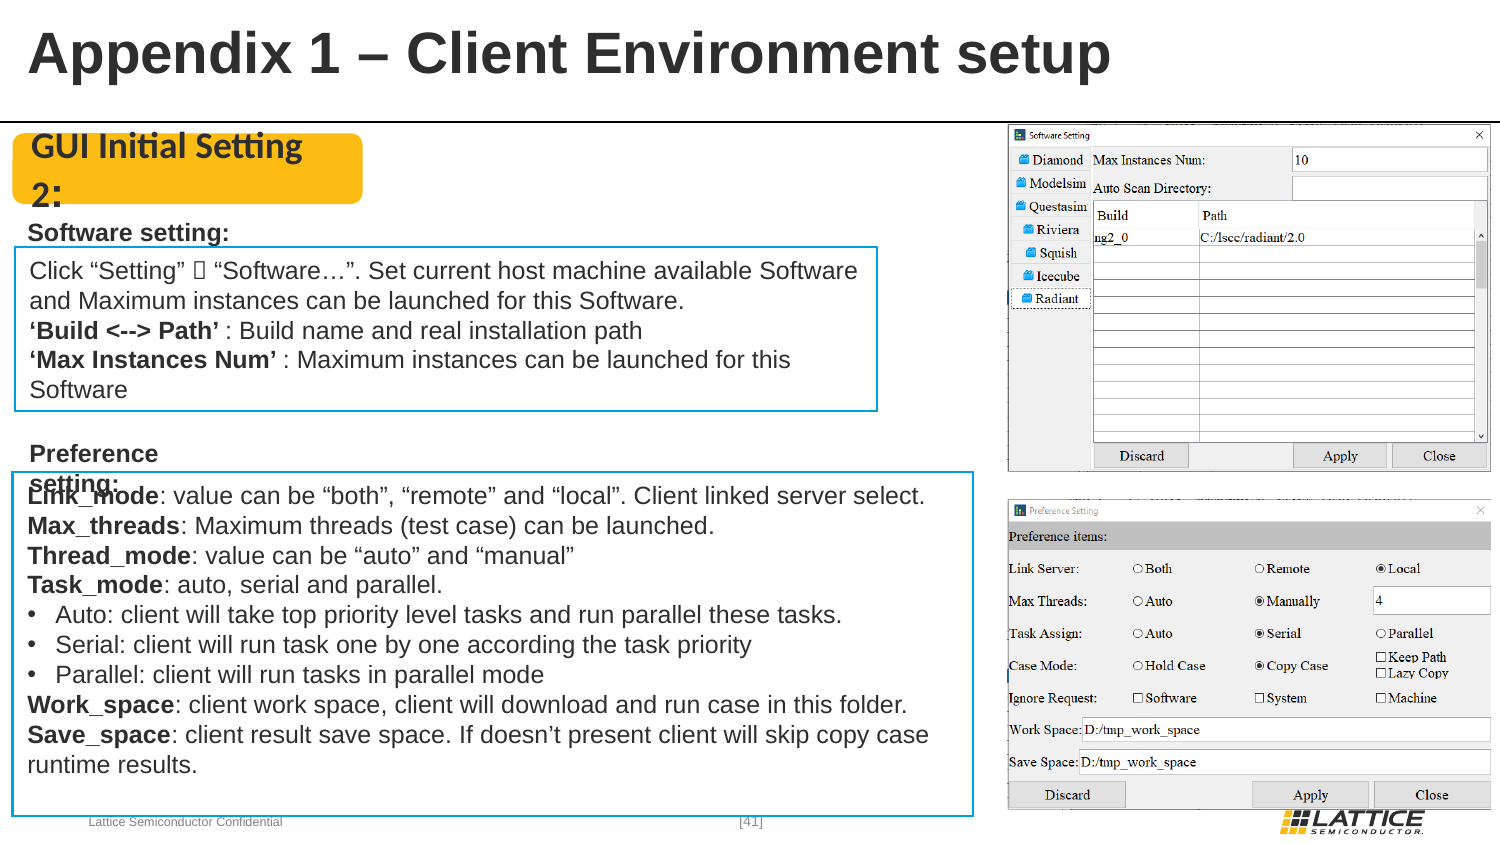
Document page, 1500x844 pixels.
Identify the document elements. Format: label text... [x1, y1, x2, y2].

text_box Software setting: [12, 209, 250, 254]
text_box GUI Initial Setting 2: [12, 133, 363, 205]
title Appendix 1 – Client Environment setup [12, 14, 1150, 93]
text_box Click “Setting”  “Software…”. Set current host machine available Software and Maximum instances can be launched for this Software. ‘Build <--> Path’ : Build name and real installation path ‘Max Instances Num’ : Maximum instances can be launched for this Software [14, 246, 878, 412]
text_box Link_mode: value can be “both”, “remote” and “local”. Client linked server select. Max_threads: Maximum threads (test case) can be launched. Thread_mode: value can be “auto” and “manual” Task_mode: auto, serial and parallel. Auto: client will take top priority level tasks and run parallel these tasks. Serial: client will run task one by one according the task priority Parallel: client will run tasks in parallel mode Work_space: client work space, client will download and run case in this folder. Save_space: client result save space. If doesn’t present client will skip copy case runtime results. [11, 471, 974, 817]
picture [1006, 124, 1491, 472]
text_box Preference setting: [14, 430, 263, 505]
picture [1006, 499, 1491, 810]
